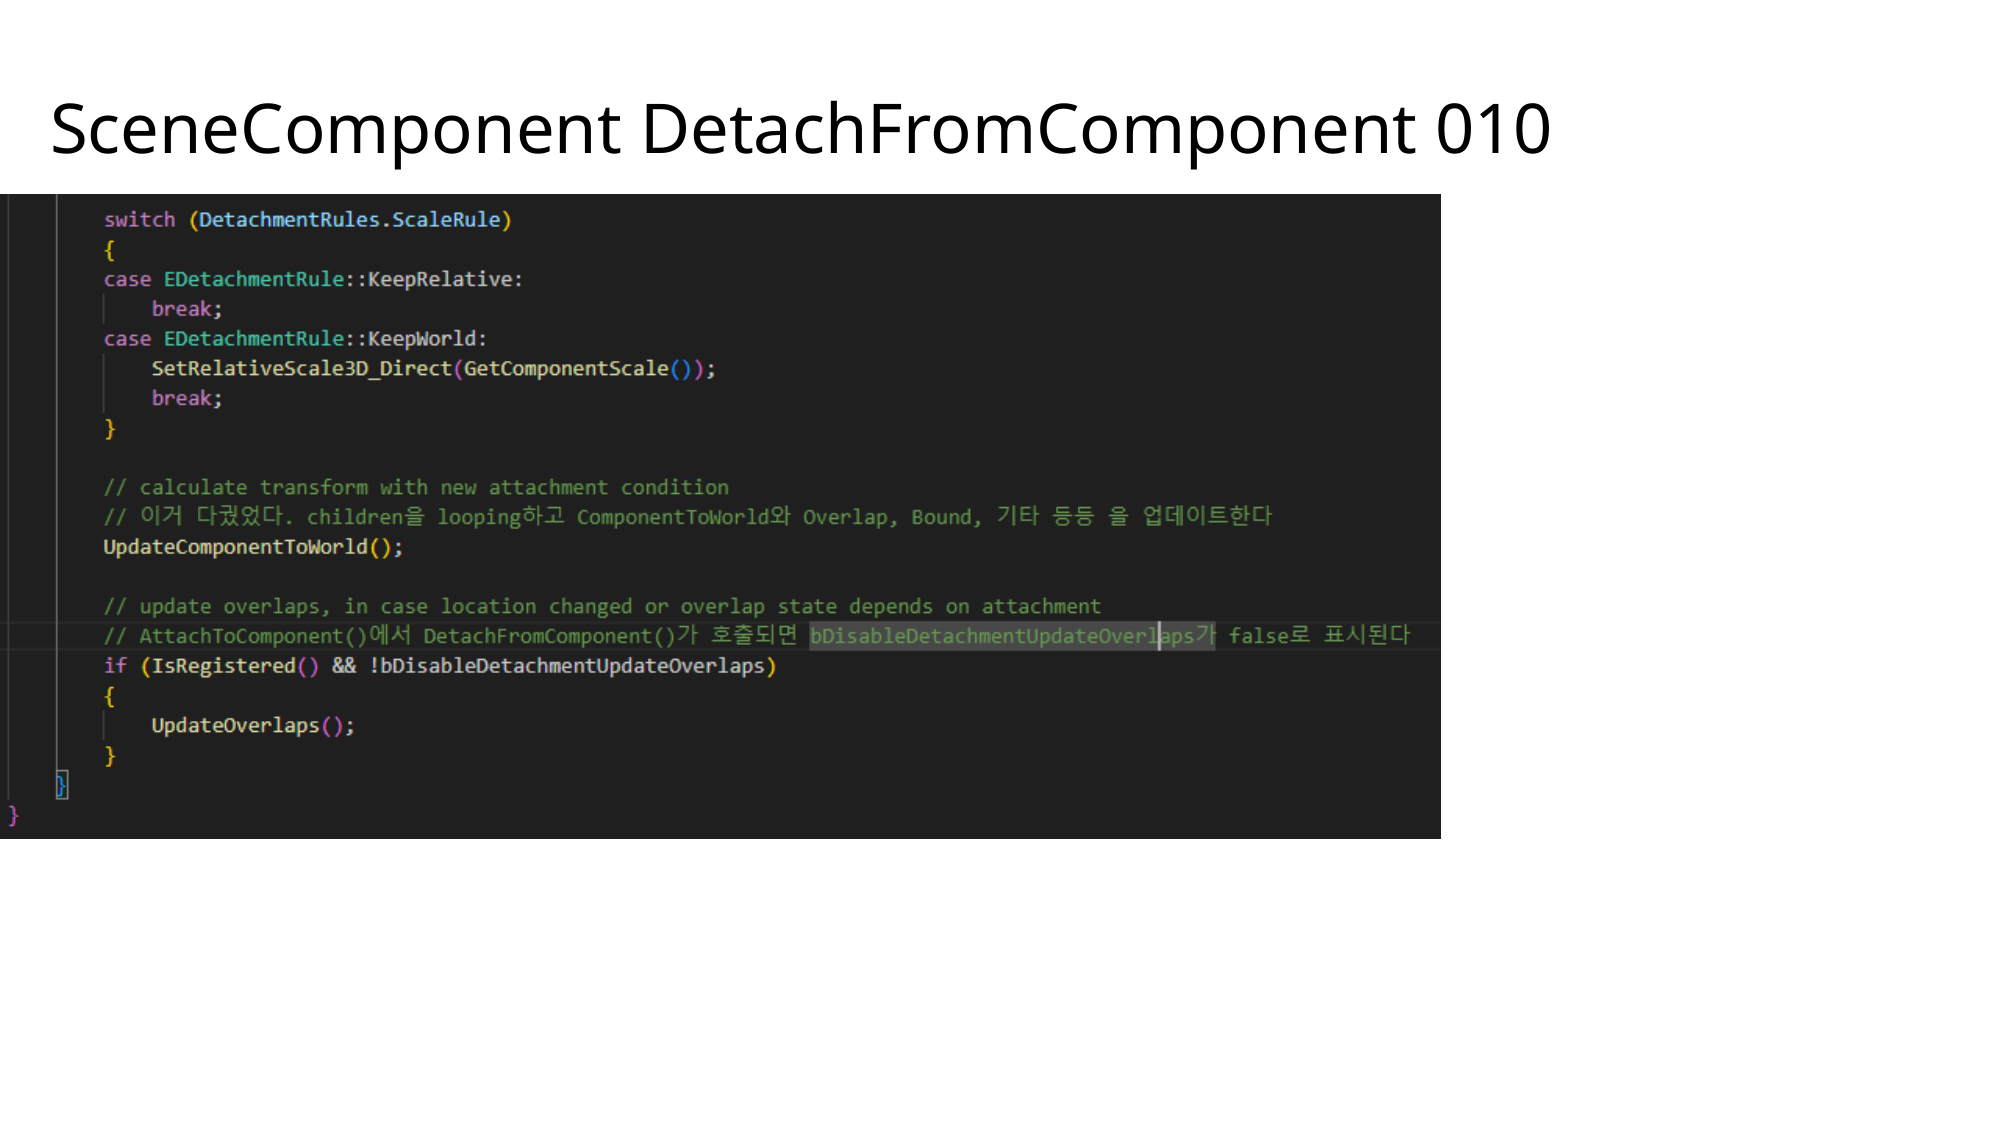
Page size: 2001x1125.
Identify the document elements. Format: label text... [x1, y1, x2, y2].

text_box SceneComponent DetachFromComponent 010 [34, 67, 1760, 195]
picture [0, 194, 1441, 839]
